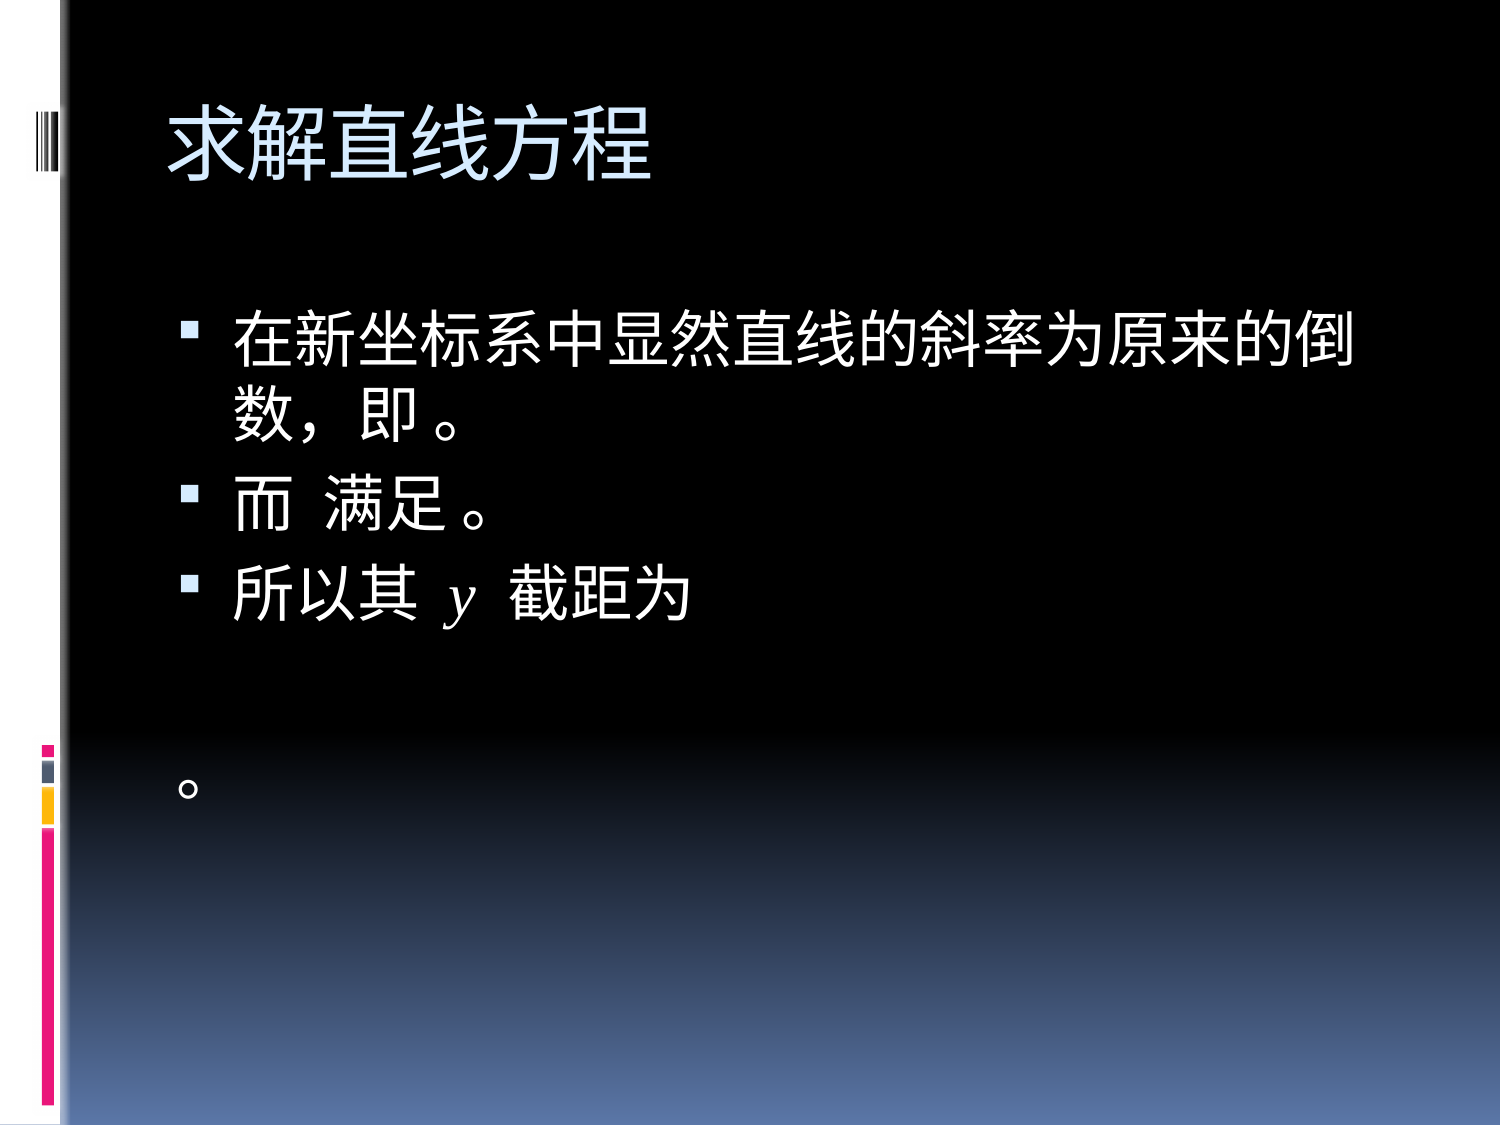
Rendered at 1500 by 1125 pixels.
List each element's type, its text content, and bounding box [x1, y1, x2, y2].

title 求解直线方程 [150, 83, 1425, 234]
